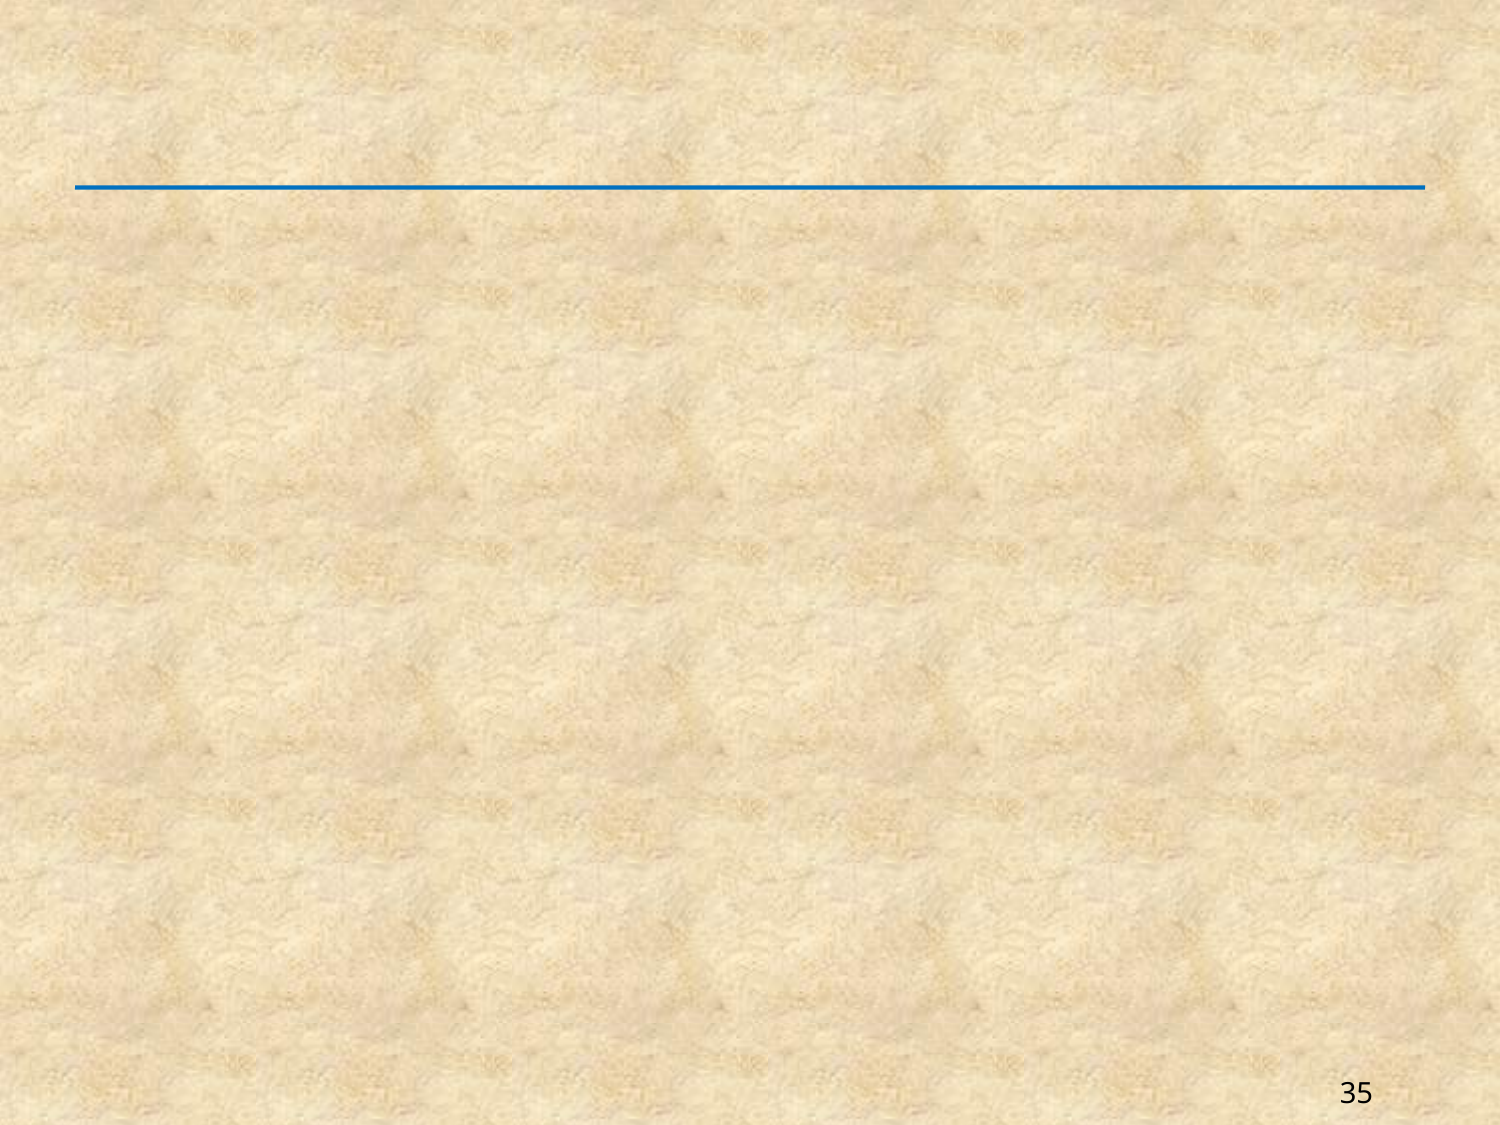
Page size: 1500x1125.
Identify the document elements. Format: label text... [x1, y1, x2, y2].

slide_number 35 [1325, 1066, 1425, 1125]
picture [0, 0, 1500, 1125]
